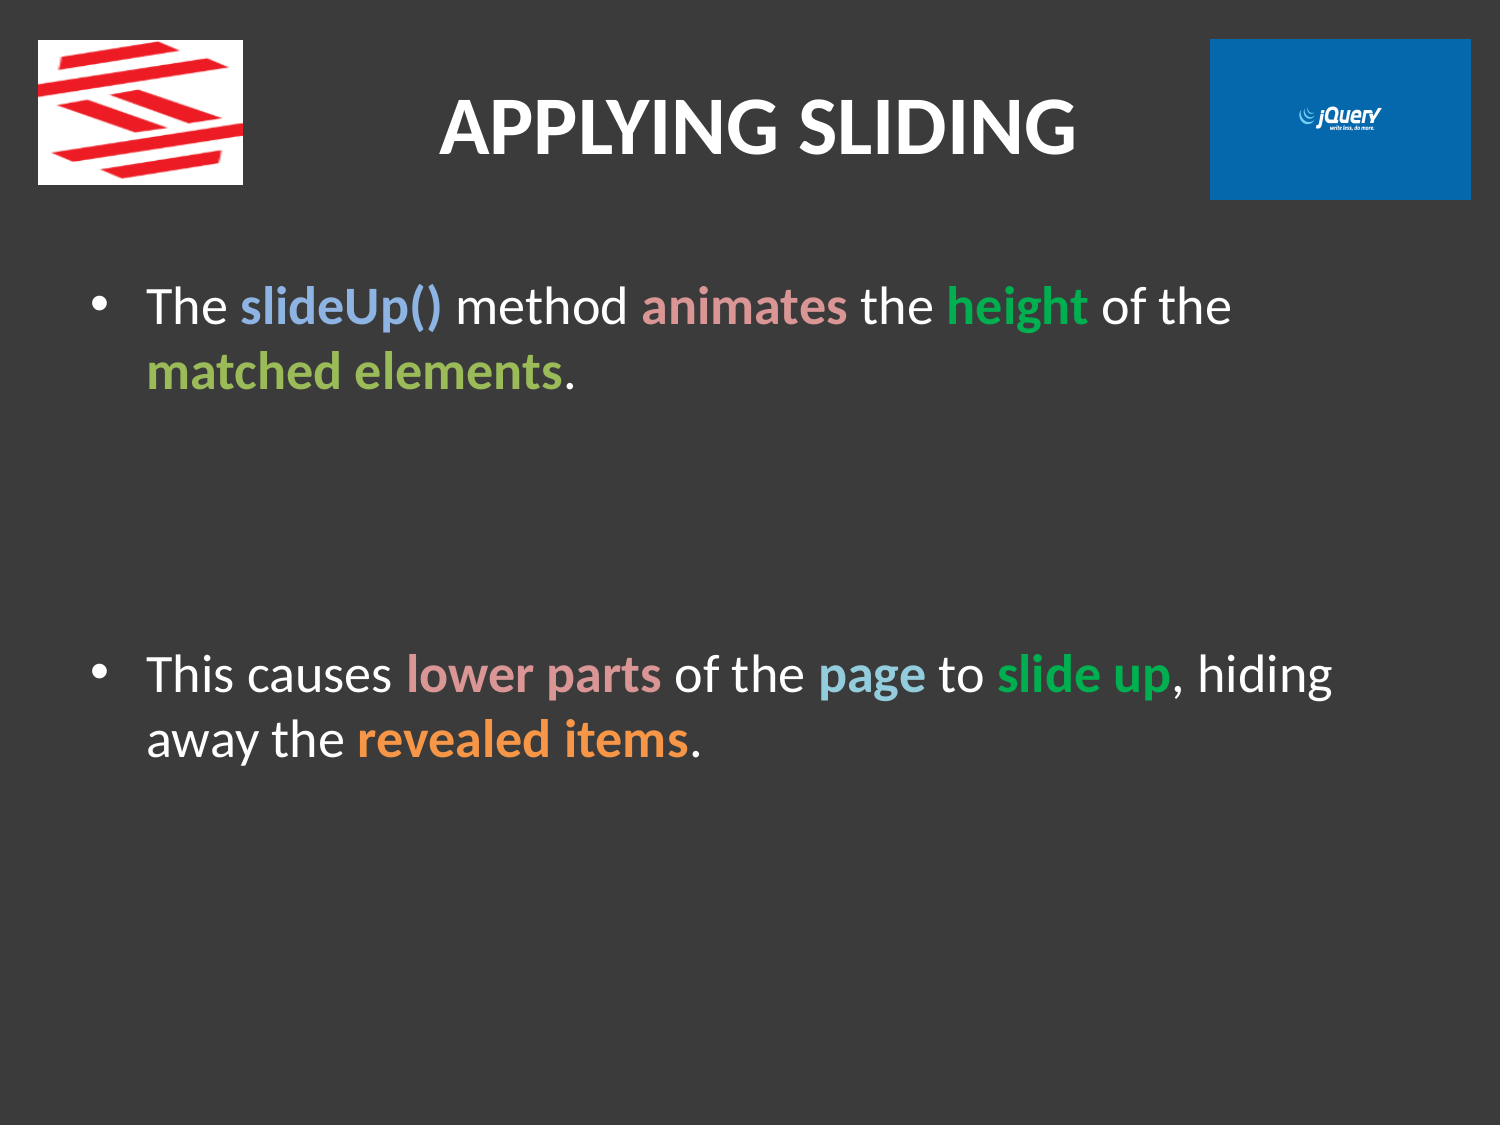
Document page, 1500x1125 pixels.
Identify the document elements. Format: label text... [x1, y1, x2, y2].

list The slideUp() method animates the height of the matched elements. This causes lower parts of the page to slide up, hiding away the revealed items. [75, 262, 1425, 1005]
picture [37, 40, 243, 185]
title APPLYING SLIDING [247, 58, 1205, 184]
picture [1210, 39, 1471, 200]
